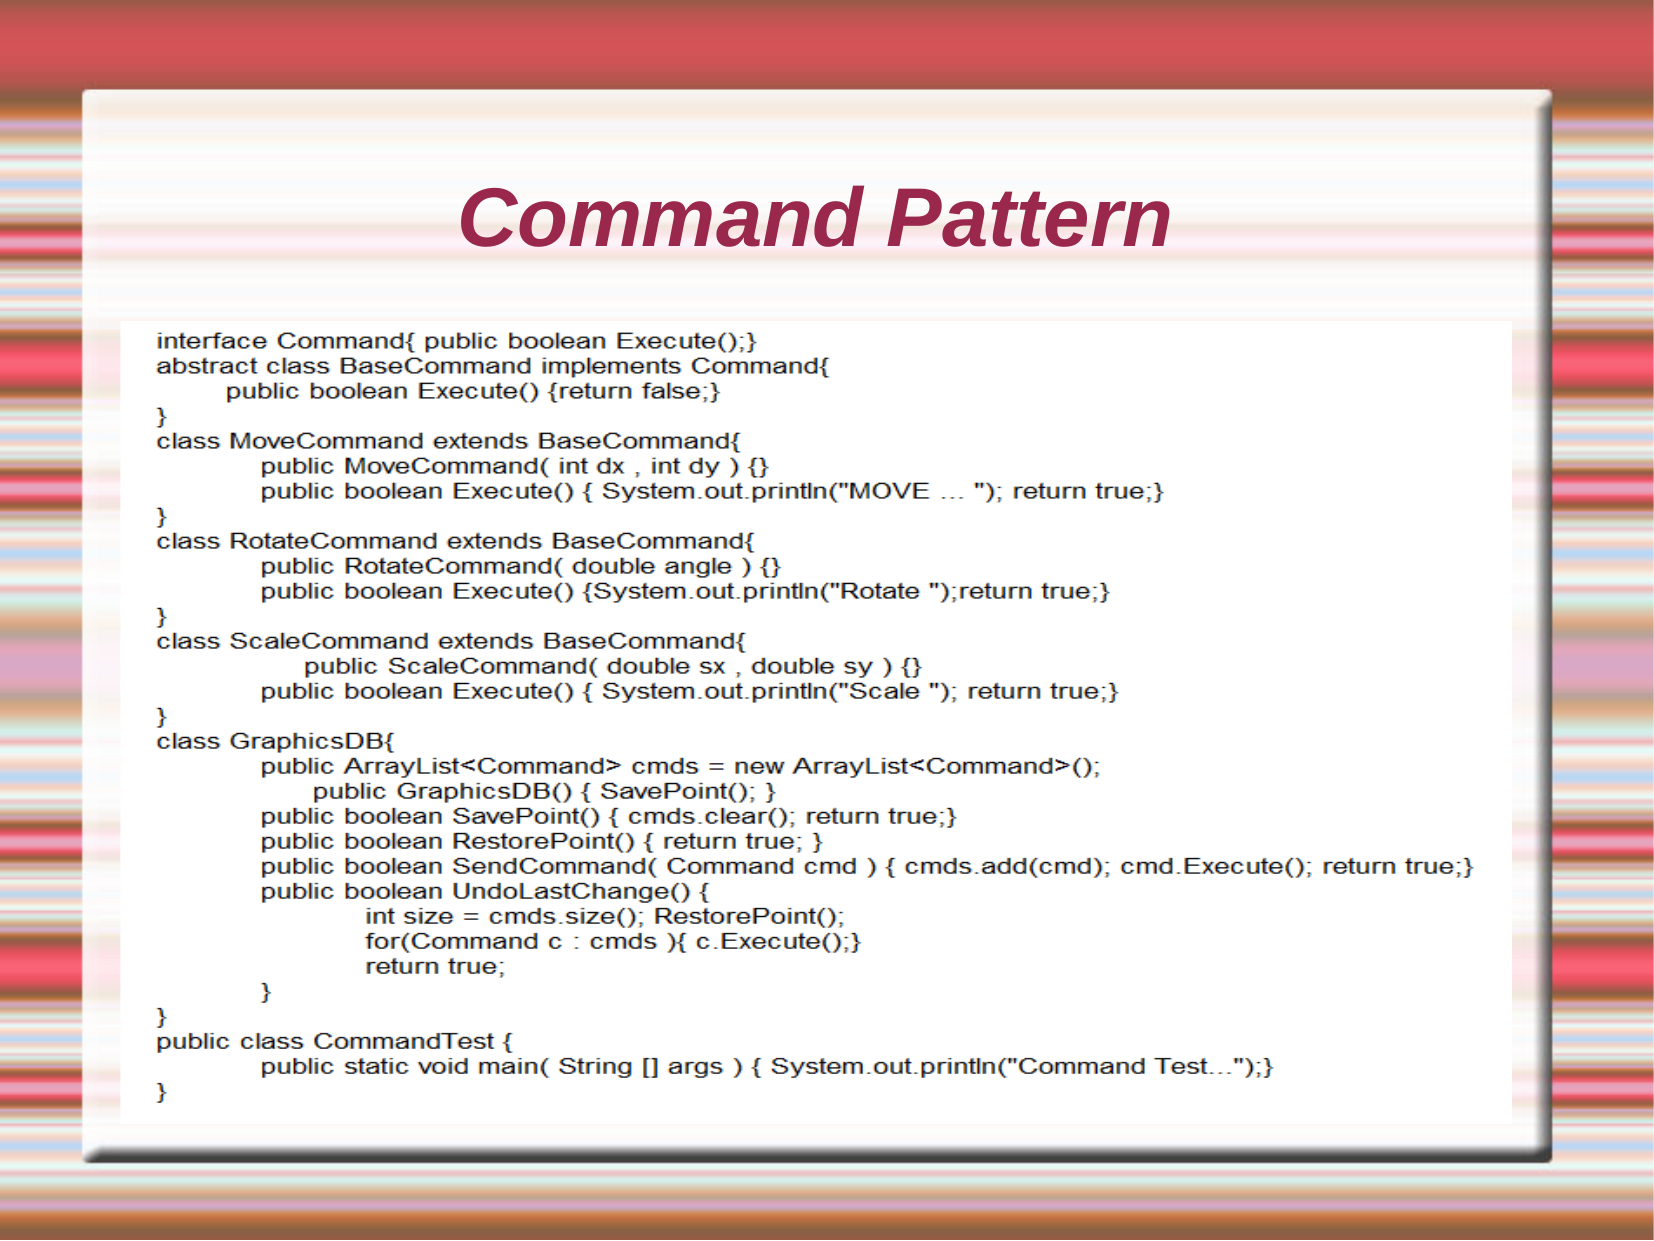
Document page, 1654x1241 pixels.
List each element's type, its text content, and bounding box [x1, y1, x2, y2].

picture [0, 0, 1654, 1240]
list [120, 321, 1512, 1124]
title Command Pattern [121, 114, 1534, 322]
